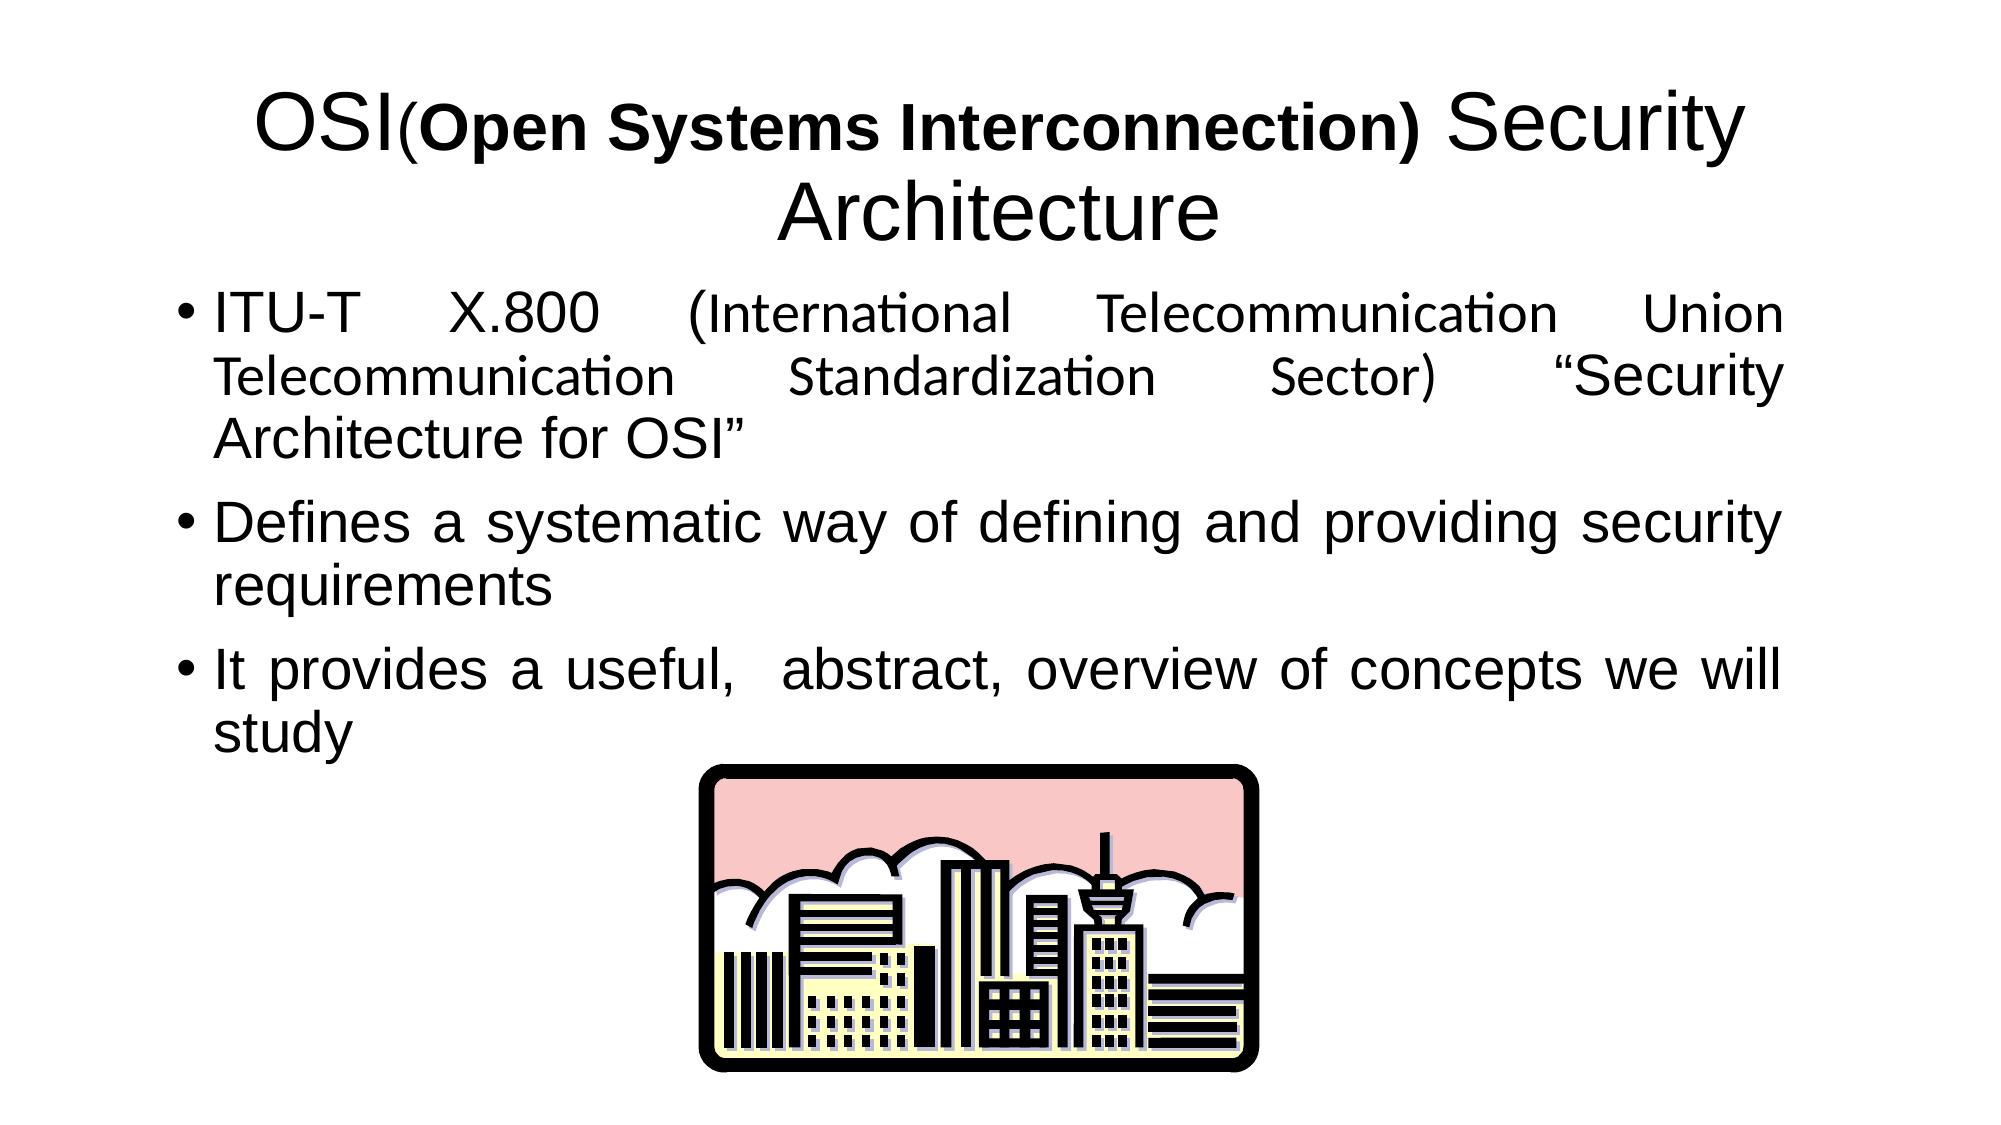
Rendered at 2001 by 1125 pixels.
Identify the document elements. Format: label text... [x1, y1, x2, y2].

picture [697, 760, 1264, 1077]
title OSI(Open Systems Interconnection) Security Architecture [137, 59, 1863, 278]
list ITU-T X.800 (International Telecommunication Union Telecommunication Standardization Sector) “Security Architecture for OSI” Defines a systematic way of defining and providing security requirements It provides a useful, abstract, overview of concepts we will study [161, 275, 1800, 1125]
